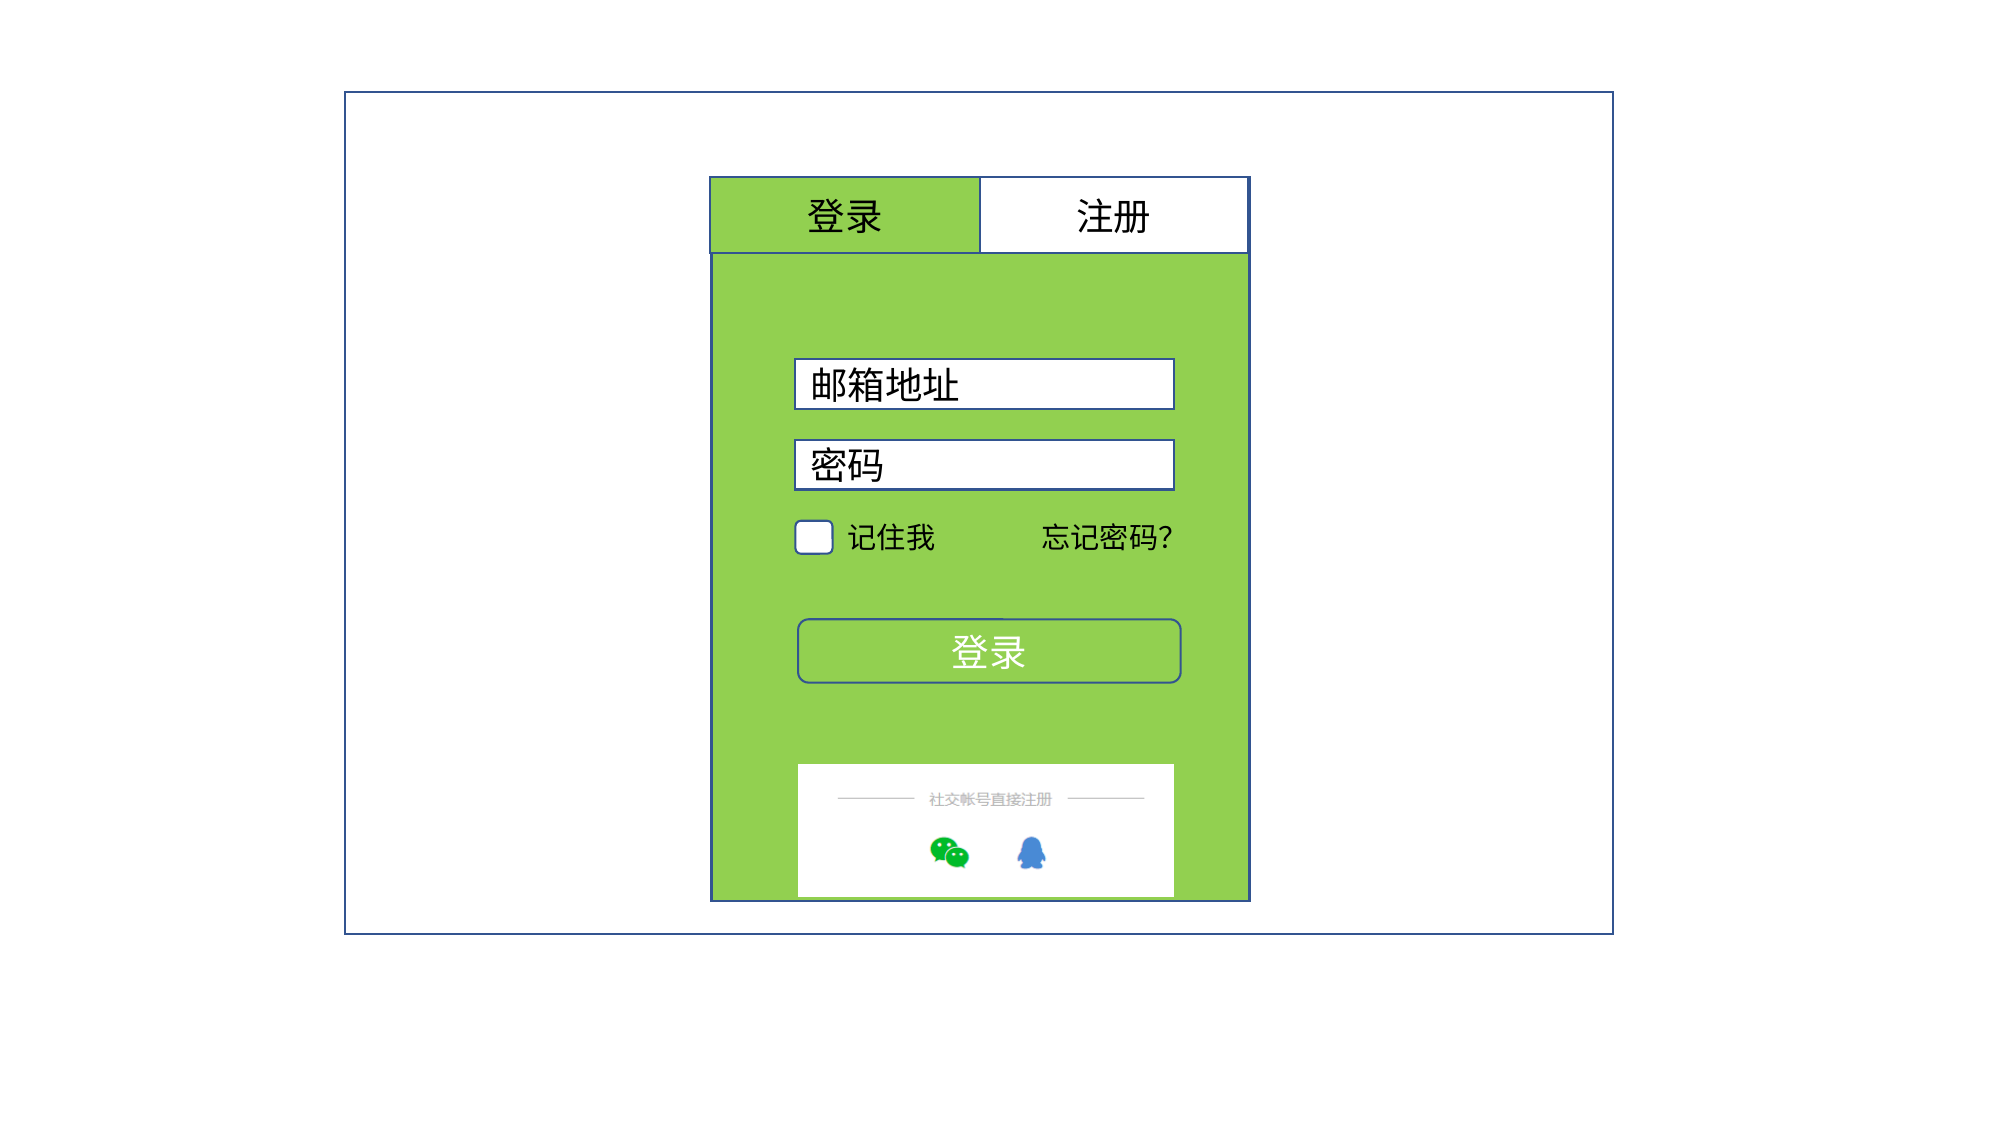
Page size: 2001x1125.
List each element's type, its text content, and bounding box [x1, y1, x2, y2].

text_box [794, 519, 833, 555]
text_box 登录 [709, 176, 979, 254]
text_box [344, 91, 1614, 935]
text_box 忘记密码？ [1026, 511, 1199, 562]
text_box 注册 [979, 176, 1249, 254]
text_box 邮箱地址 [794, 358, 1175, 410]
picture [798, 764, 1174, 897]
text_box [710, 176, 1251, 902]
text_box 密码 [794, 439, 1175, 491]
text_box 记住我 [833, 511, 951, 562]
text_box 登录 [797, 618, 1182, 684]
